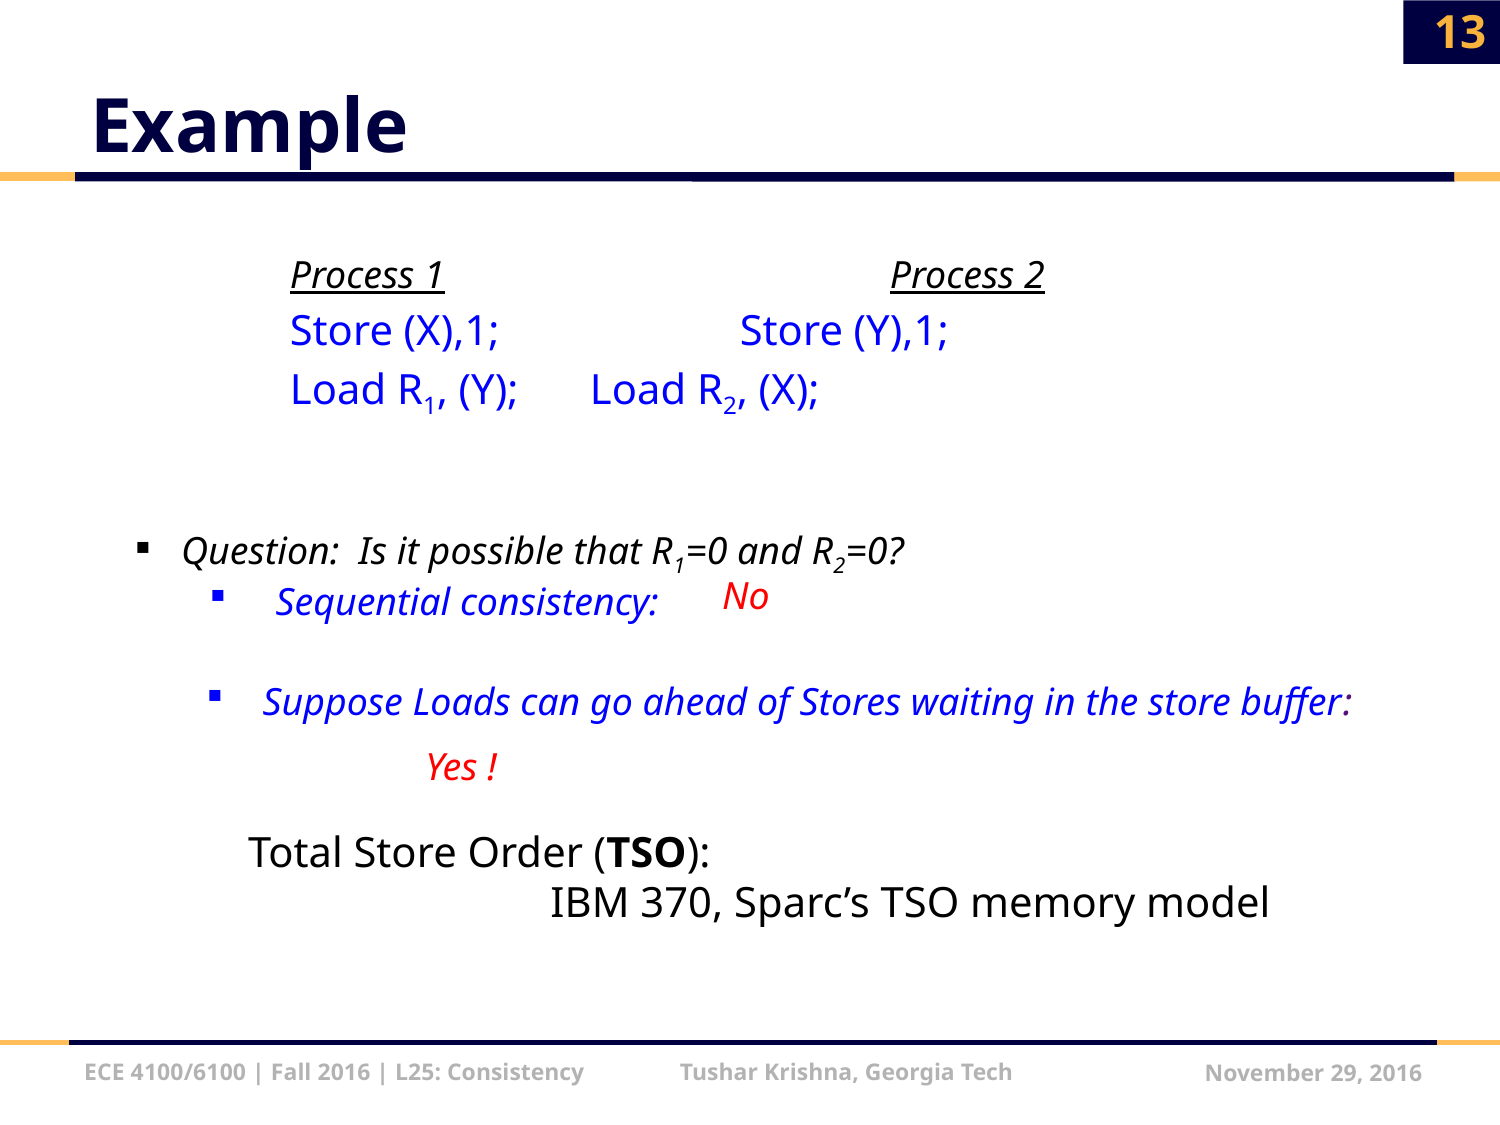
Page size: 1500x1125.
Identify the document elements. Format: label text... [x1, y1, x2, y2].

footer ECE 4100/6100 | Fall 2016 | L25: Consistency Tushar Krishna, Georgia Tech [69, 1042, 1183, 1103]
text_box Yes ! [410, 735, 513, 796]
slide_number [1183, 1042, 1438, 1103]
slide_number 13 [1401, 4, 1500, 64]
text_box No [707, 564, 785, 625]
text_box Total Store Order (TSO): IBM 370, Sparc’s TSO memory model [233, 818, 1438, 934]
text_box Suppose Loads can go ahead of Stores waiting in the store buffer: [191, 670, 1402, 821]
title Example [75, 24, 1302, 175]
text_box Process 1 Process 2 Store (X),1; Store (Y),1; Load R1, (Y); Load R2, (X); [68, 243, 1319, 531]
text_box Question: Is it possible that R1=0 and R2=0? Sequential consistency: [119, 519, 1355, 631]
